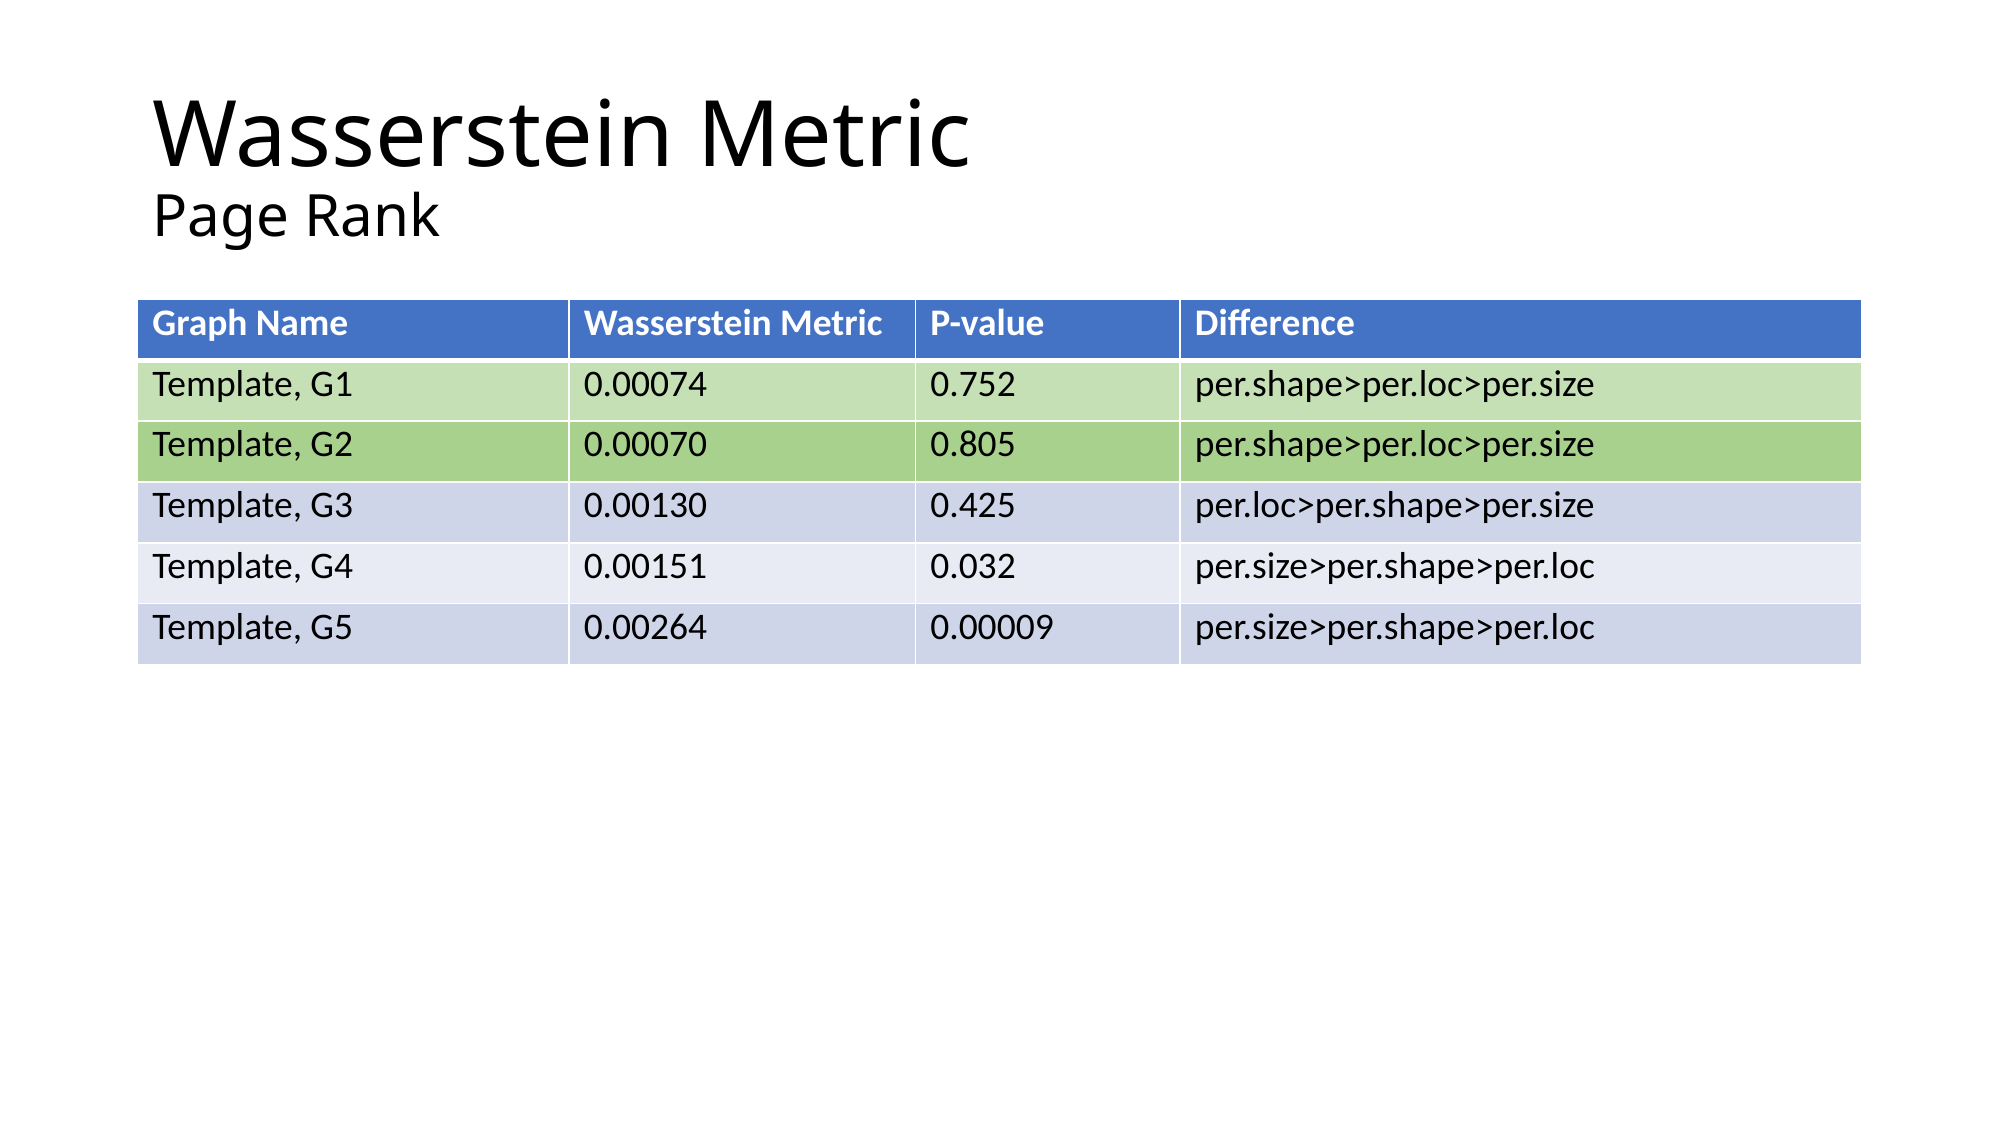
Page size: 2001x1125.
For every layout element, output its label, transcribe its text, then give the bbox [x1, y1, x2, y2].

table_header Difference [1181, 300, 1861, 358]
table_cell 0.805 [916, 422, 1179, 481]
table_header P-value [916, 300, 1179, 358]
table_cell 0.00009 [916, 604, 1179, 664]
table_cell 0.00264 [570, 604, 915, 664]
table_cell 0.00151 [570, 544, 915, 603]
table_cell 0.032 [916, 544, 1179, 603]
table_cell Template, G5 [138, 604, 568, 664]
table_header Graph Name [138, 300, 568, 358]
table_cell per.size>per.shape>per.loc [1181, 544, 1861, 603]
table_cell 0.00130 [570, 483, 915, 542]
table_cell Template, G3 [138, 483, 568, 542]
table_cell Template, G4 [138, 544, 568, 603]
table_cell per.size>per.shape>per.loc [1181, 604, 1861, 664]
table_cell per.shape>per.loc>per.size [1181, 422, 1861, 481]
title Wasserstein Metric Page Rank [137, 59, 1863, 278]
table_cell 0.425 [916, 483, 1179, 542]
table_cell Template, G1 [138, 363, 568, 420]
table_header Wasserstein Metric [570, 300, 915, 358]
table_cell per.shape>per.loc>per.size [1181, 363, 1861, 420]
table_cell Template, G2 [138, 422, 568, 481]
table_cell 0.752 [916, 363, 1179, 420]
table_cell per.loc>per.shape>per.size [1181, 483, 1861, 542]
table_cell 0.00074 [570, 363, 915, 420]
table_cell 0.00070 [570, 422, 915, 481]
